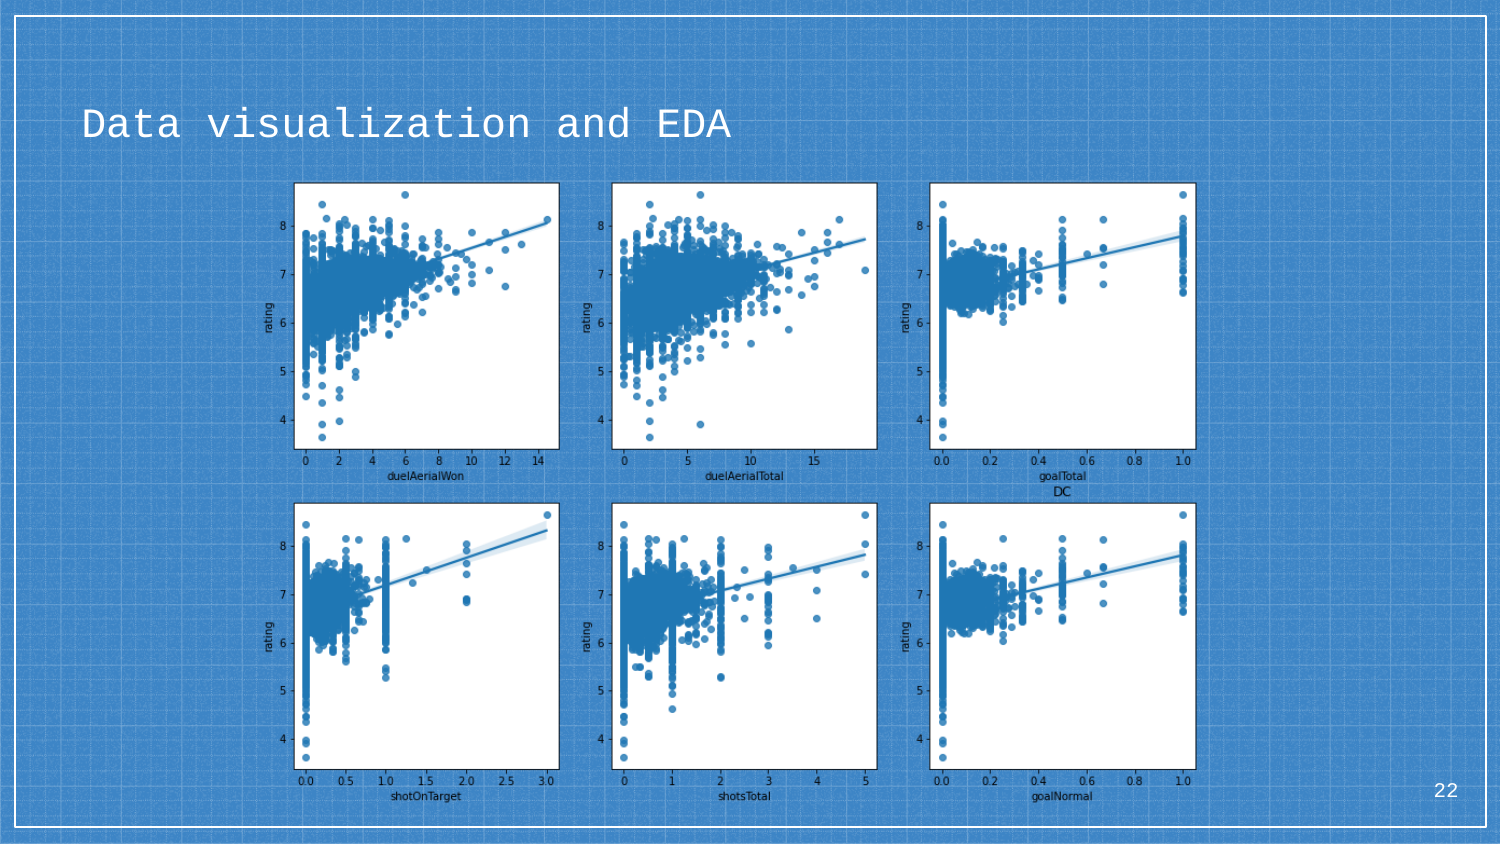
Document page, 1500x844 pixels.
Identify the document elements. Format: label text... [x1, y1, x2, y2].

slide_number 22 [1398, 761, 1474, 810]
picture [0, 0, 1500, 844]
title Data visualization and EDA [66, 81, 1417, 149]
